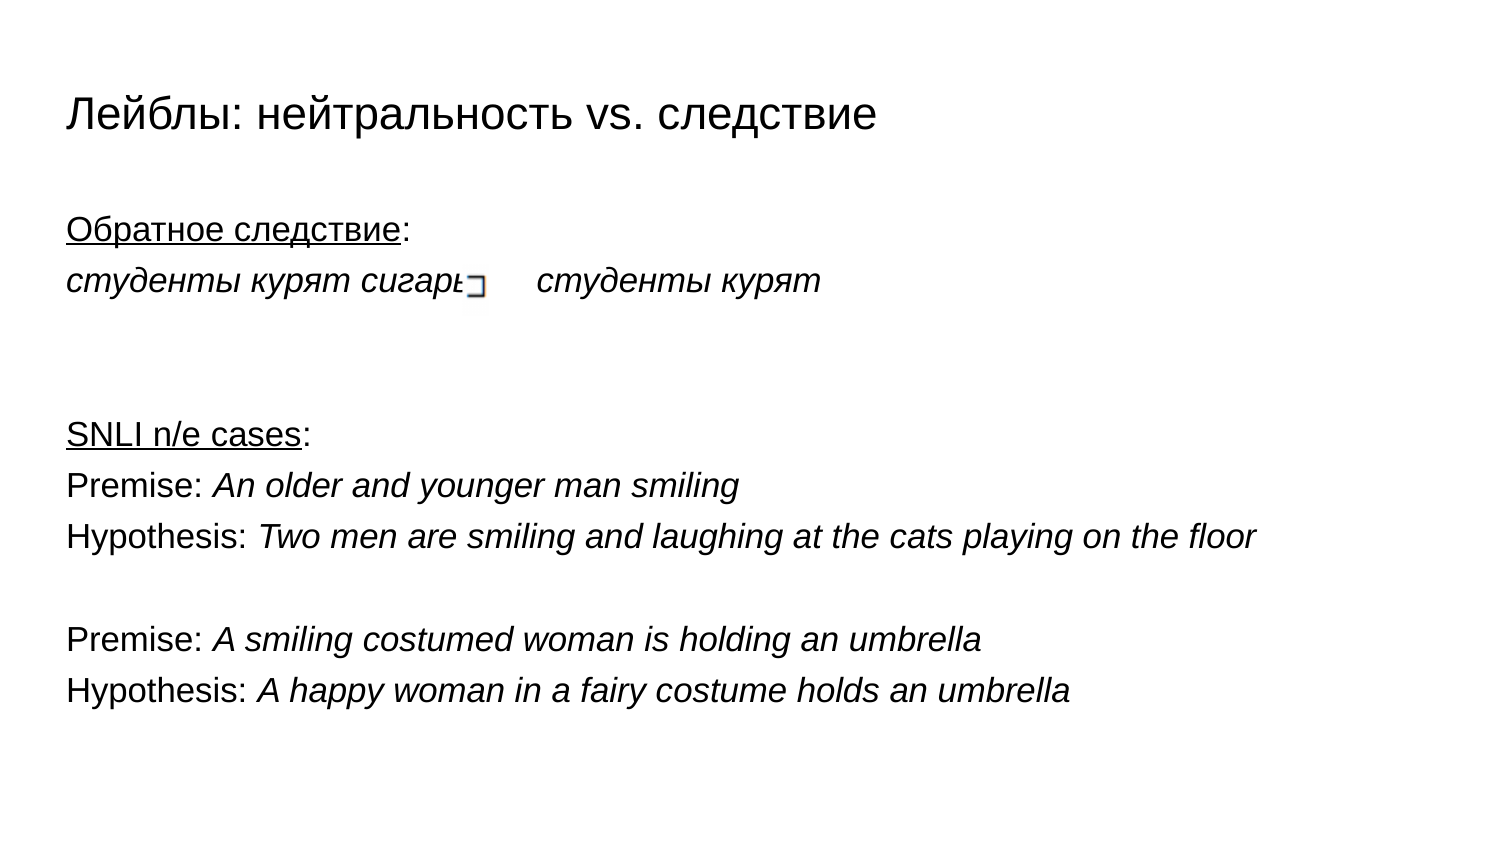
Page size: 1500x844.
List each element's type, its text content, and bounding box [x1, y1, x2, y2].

picture [461, 264, 489, 316]
list Обратное следствие: студенты курят сигары студенты курят SNLI n/e cases: Premise: An older and younger man smiling Hypothesis: Two men are smiling and laughing at the cats playing on the floor Premise: A smiling costumed woman is holding an umbrella Hypothesis: A happy woman in a fairy costume holds an umbrella [51, 189, 1449, 750]
title Лейблы: нейтральность vs. следствие [51, 72, 1449, 167]
